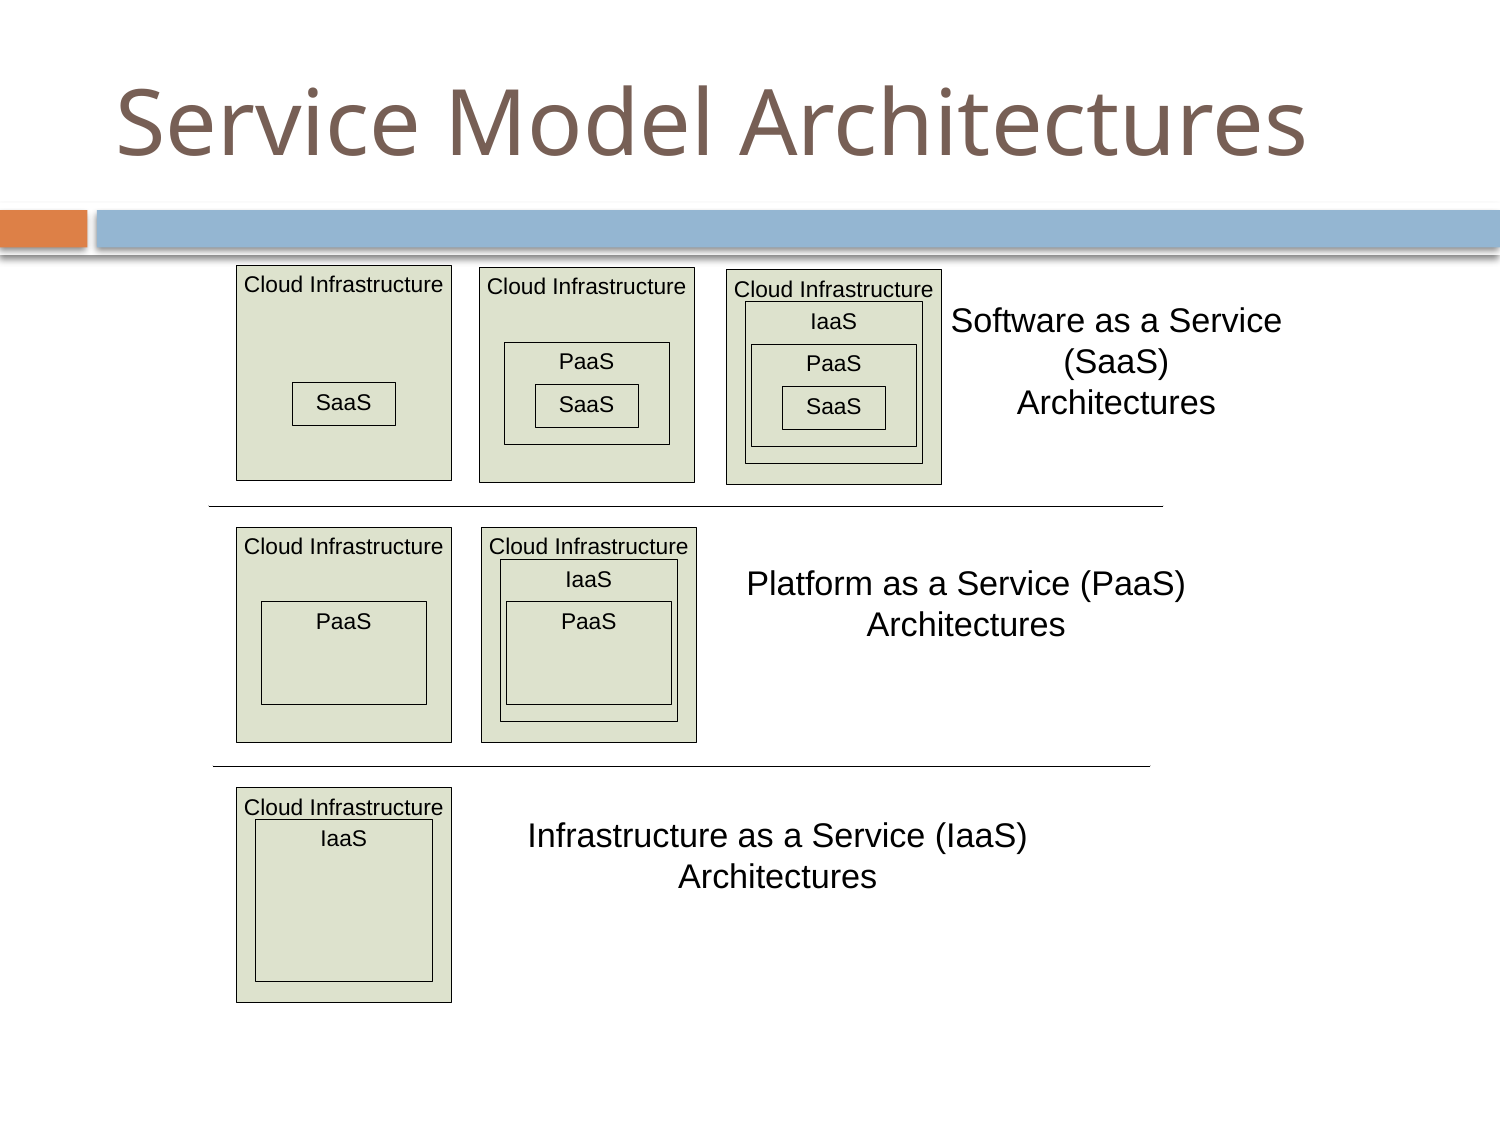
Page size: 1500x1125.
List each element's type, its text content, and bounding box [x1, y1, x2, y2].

title Service Model Architectures [100, 37, 1438, 200]
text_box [205, 262, 1295, 1005]
